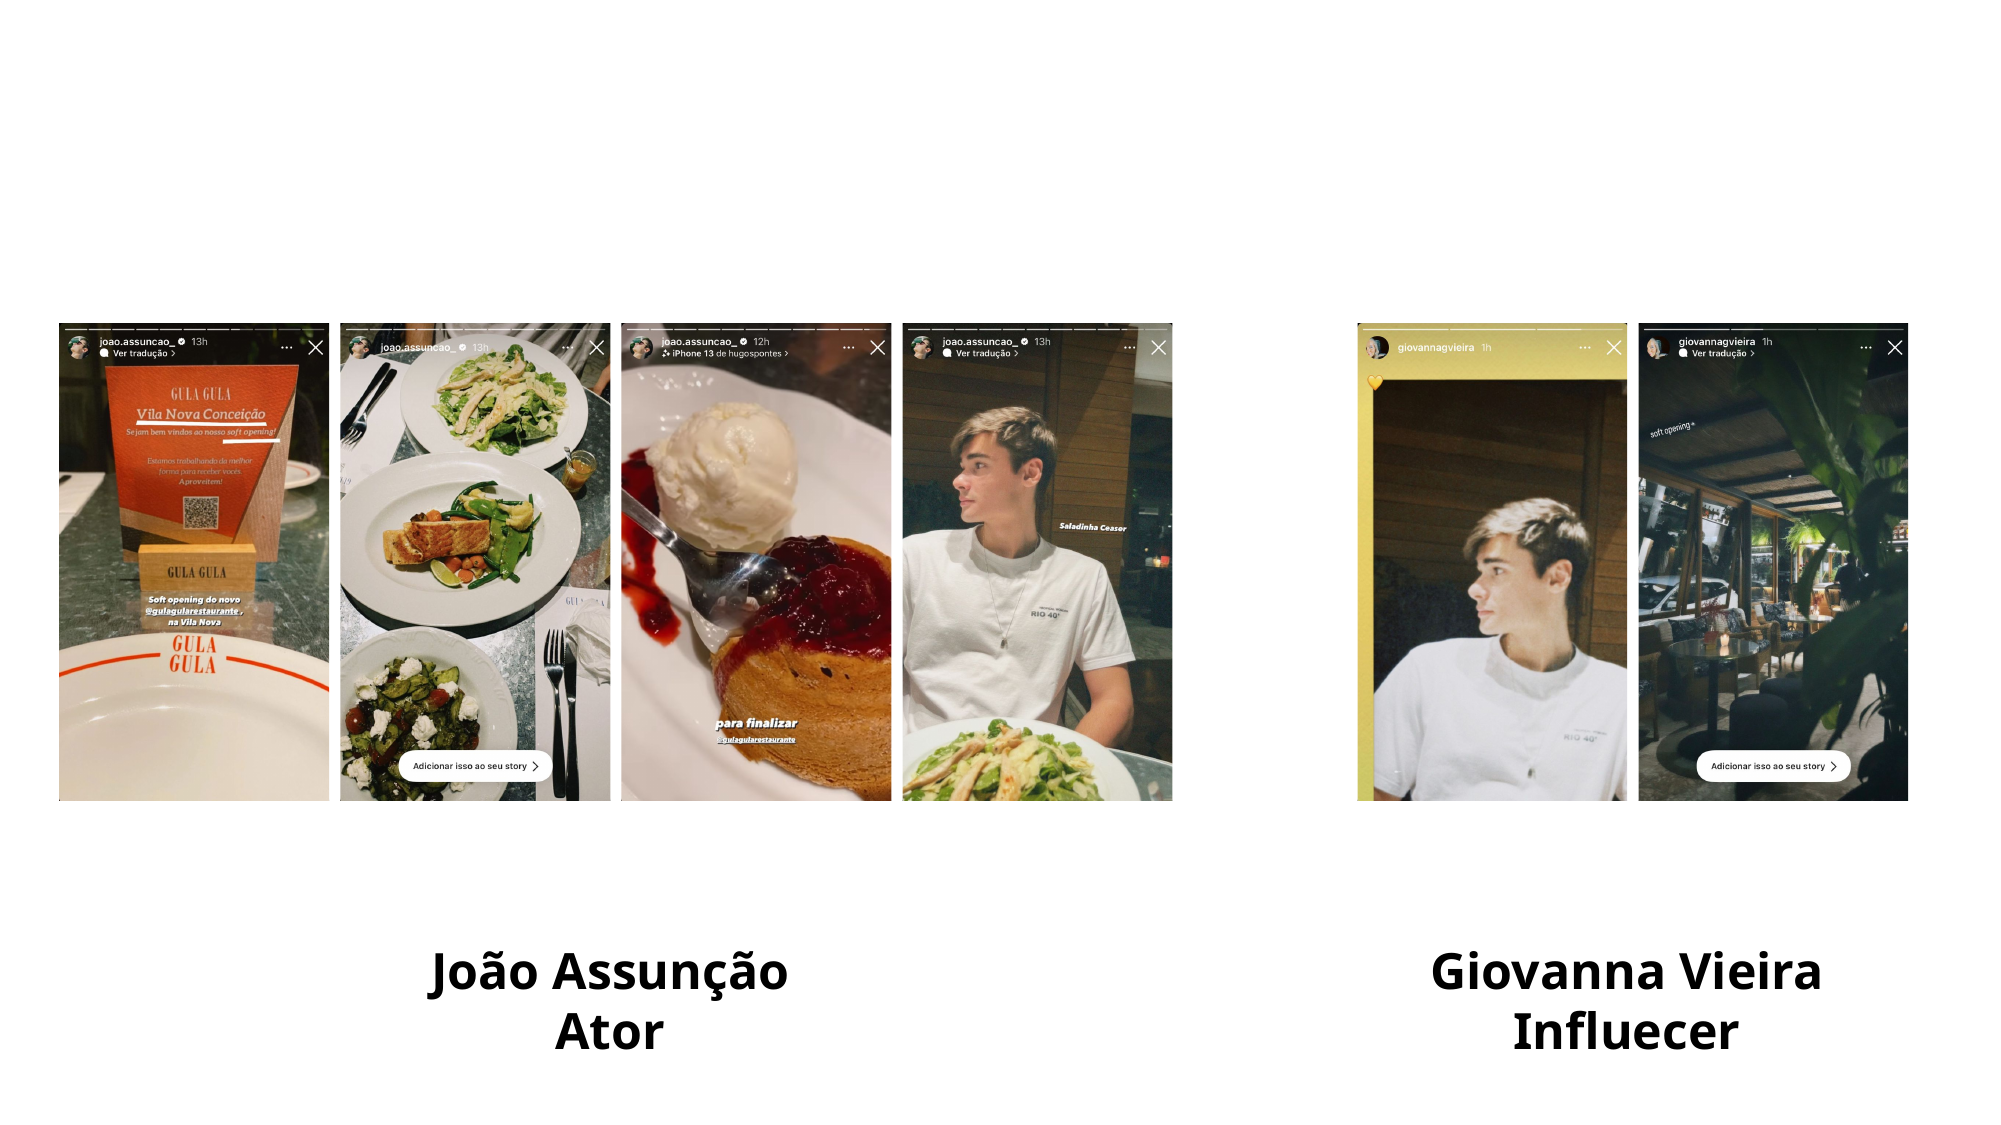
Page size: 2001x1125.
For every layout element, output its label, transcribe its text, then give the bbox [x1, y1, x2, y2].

picture [621, 323, 892, 801]
text_box João Assunção Ator [118, 919, 1103, 1080]
picture [59, 323, 330, 801]
picture [902, 323, 1173, 801]
picture [1638, 323, 1909, 801]
picture [1357, 323, 1628, 801]
picture [340, 323, 611, 801]
text_box Giovanna Vieira Influecer [1134, 919, 2000, 1080]
